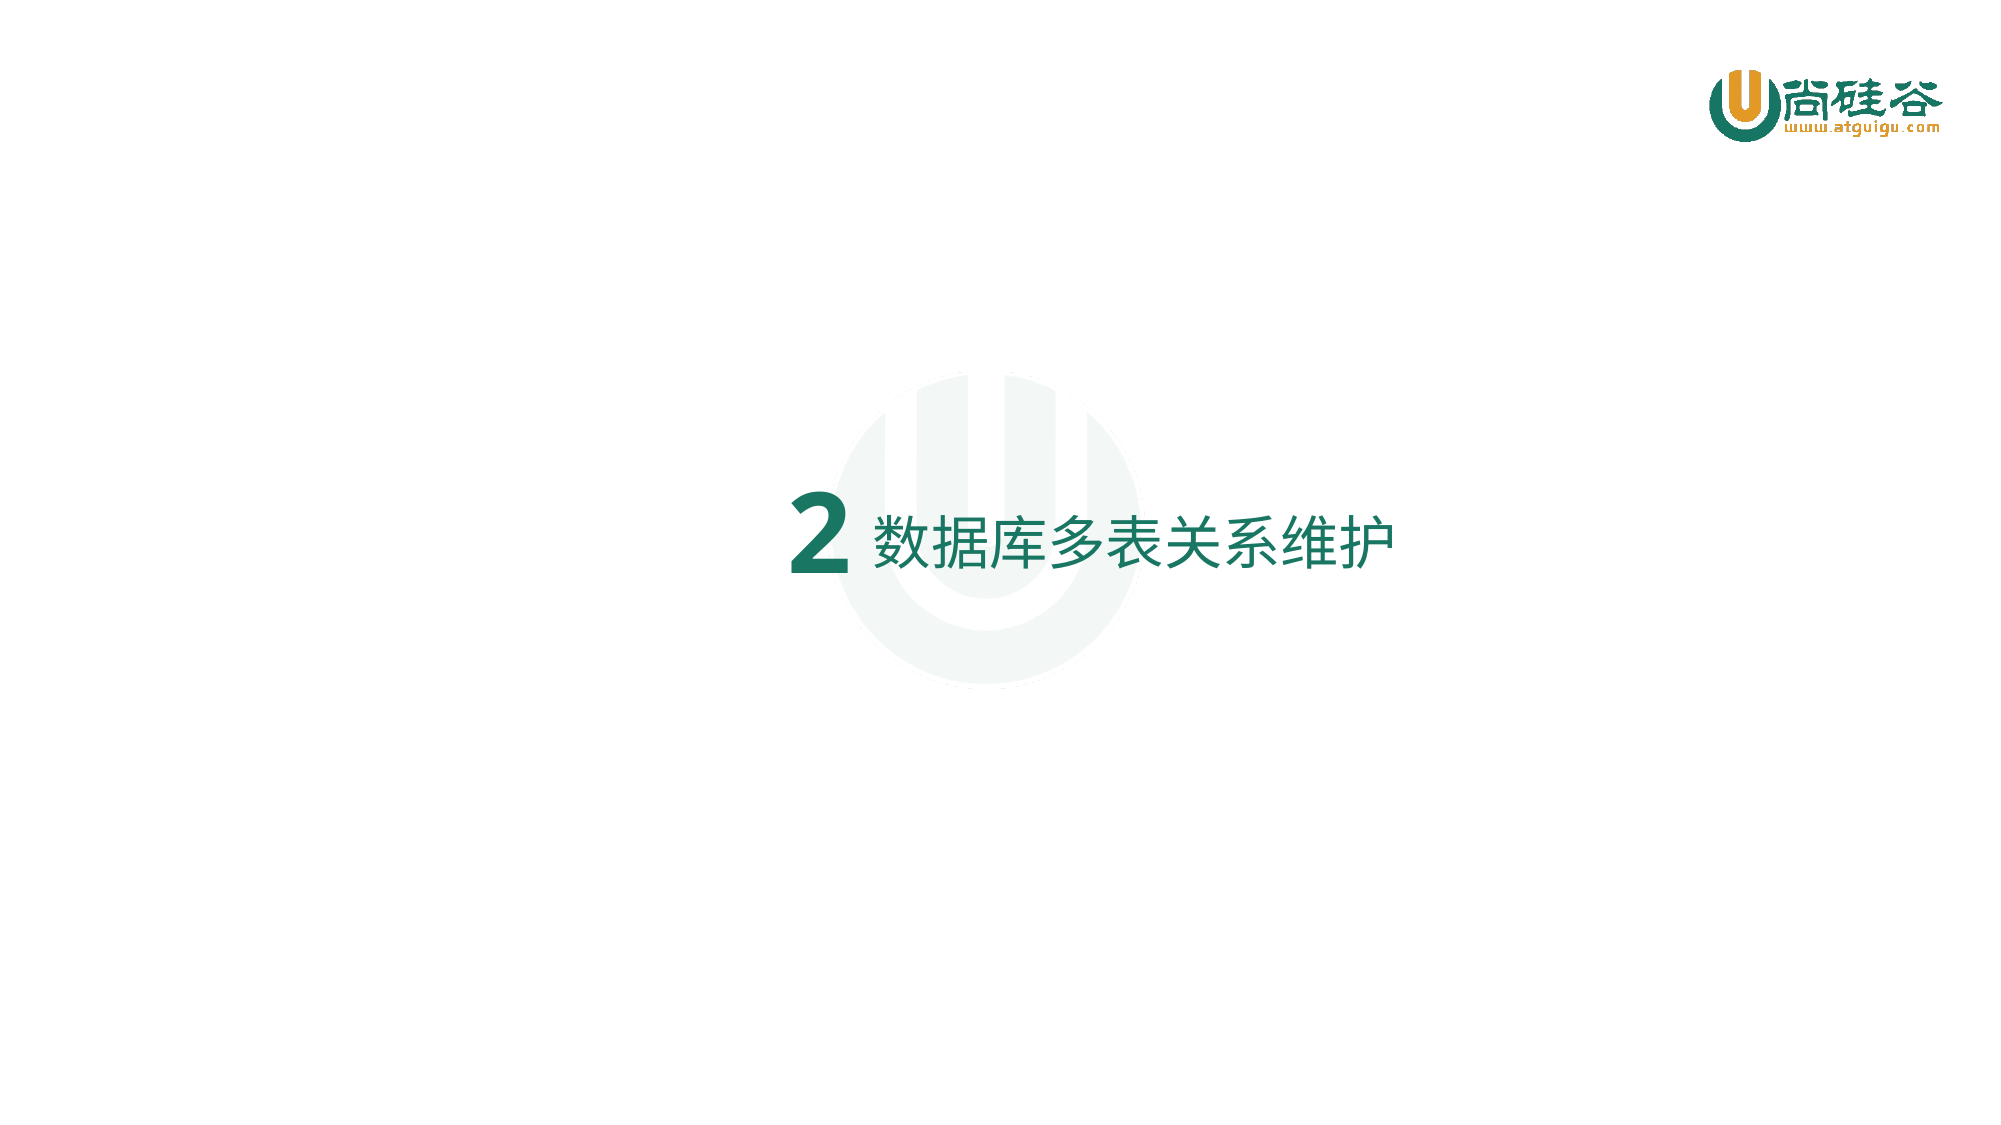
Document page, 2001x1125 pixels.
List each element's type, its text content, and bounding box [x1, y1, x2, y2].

picture [827, 370, 1145, 689]
text_box 2 [772, 453, 827, 604]
text_box 数据库多表关系维护 [1145, 498, 1465, 584]
picture [1706, 68, 1945, 143]
